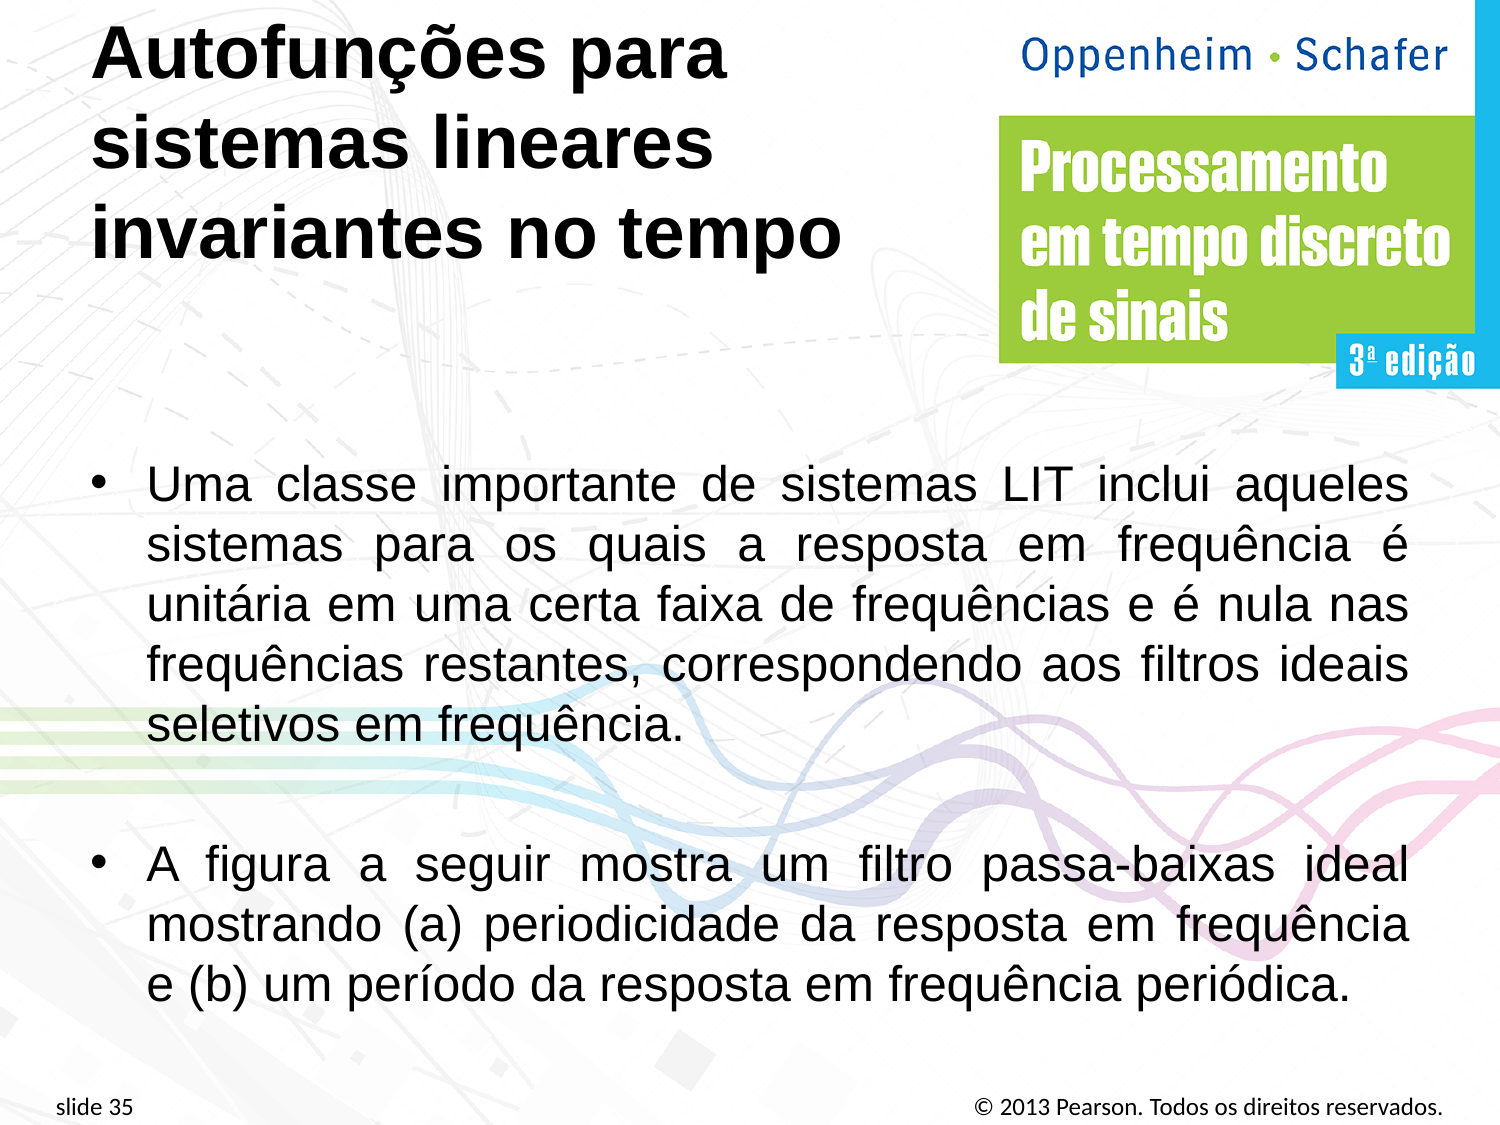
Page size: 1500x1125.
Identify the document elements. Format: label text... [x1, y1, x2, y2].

picture [1463, 351, 1474, 375]
list Uma classe importante de sistemas LIT inclui aqueles sistemas para os quais a resposta em frequência é unitária em uma certa faixa de frequências e é nula nas frequências restantes, correspondendo aos filtros ideais seletivos em frequência. A figura a seguir mostra um filtro passa-baixas ideal mostrando (a) periodicidade da resposta em frequência e (b) um período da resposta em frequência periódica. [75, 373, 1425, 1071]
picture [1446, 351, 1457, 375]
picture [1387, 351, 1397, 373]
title Autofunções para sistemas lineares invariantes no tempo [75, 45, 998, 233]
picture [0, 0, 1500, 1125]
